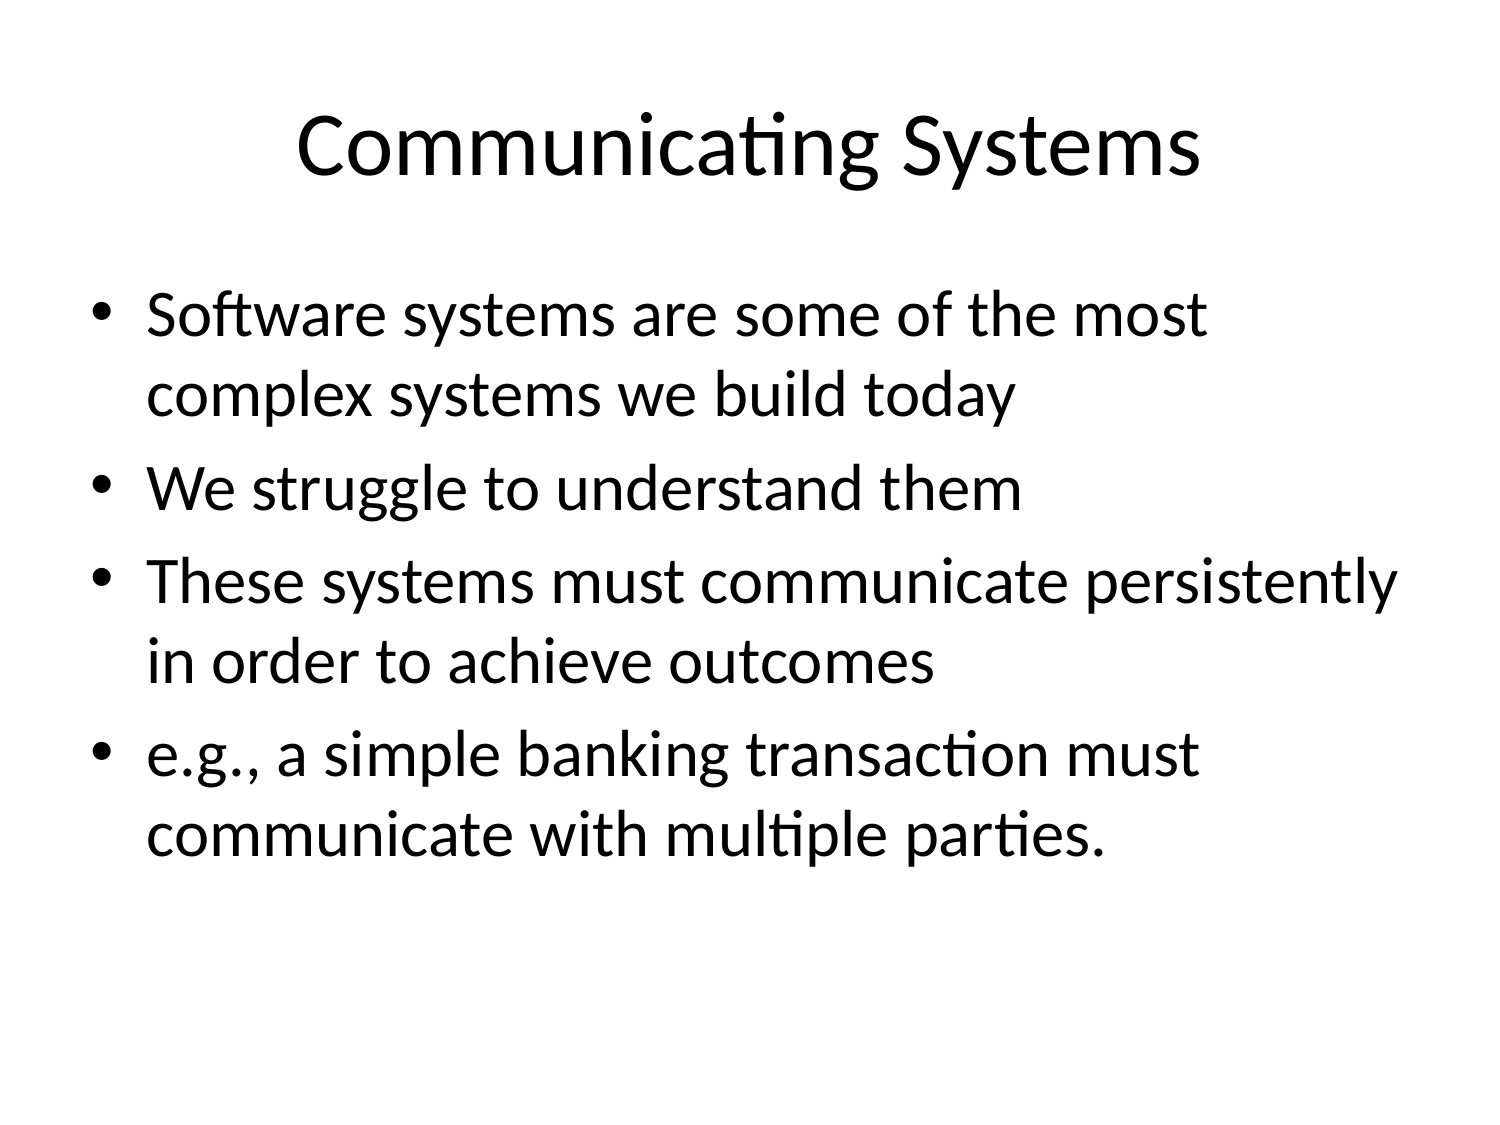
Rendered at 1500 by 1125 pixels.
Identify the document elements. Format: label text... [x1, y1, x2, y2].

list Software systems are some of the most complex systems we build today We struggle to understand them These systems must communicate persistently in order to achieve outcomes e.g., a simple banking transaction must communicate with multiple parties. [75, 262, 1425, 1005]
title Communicating Systems [75, 45, 1425, 233]
